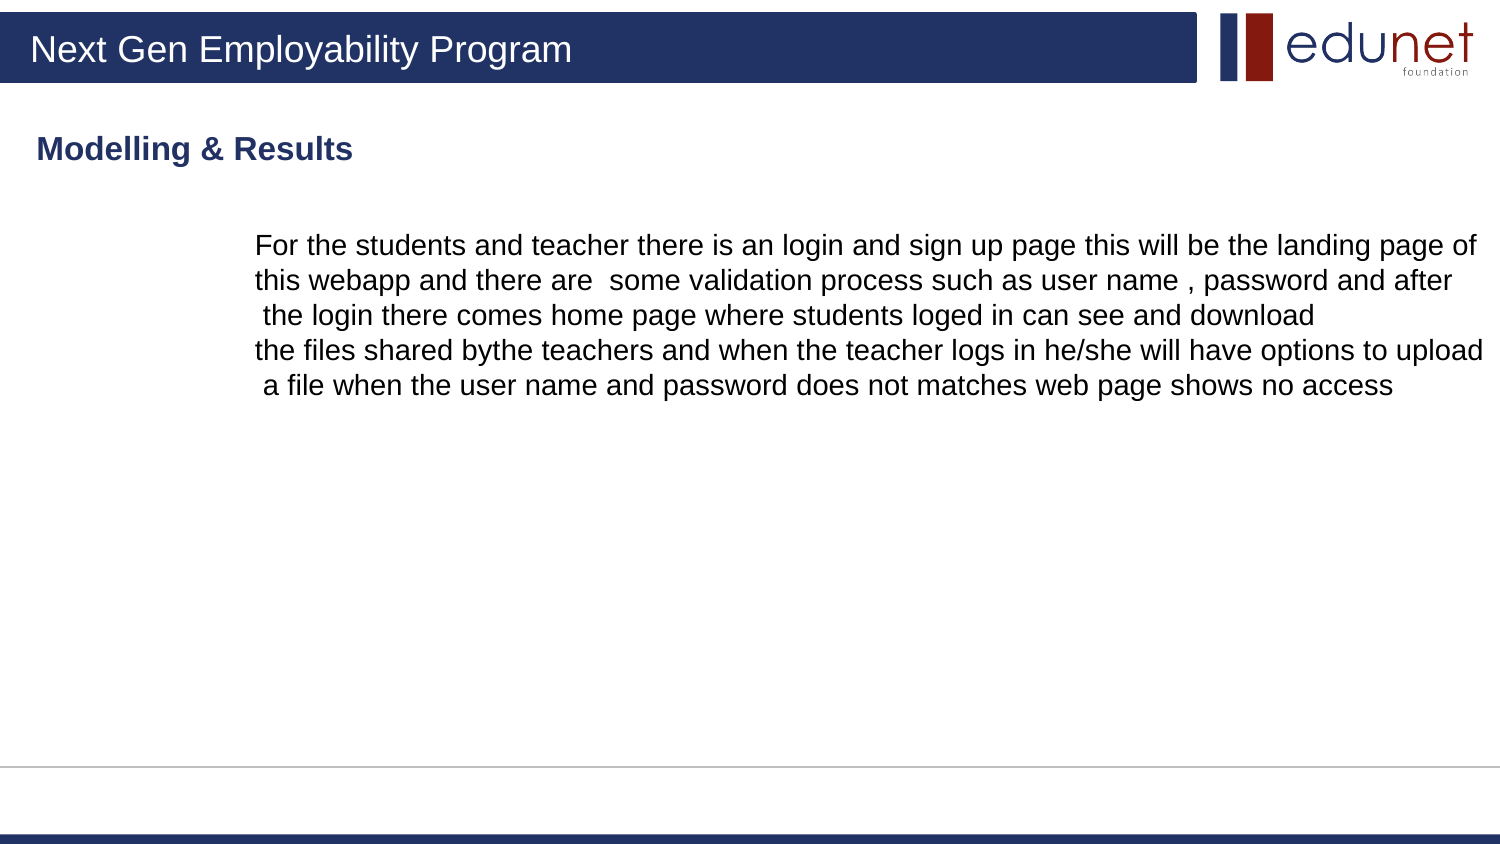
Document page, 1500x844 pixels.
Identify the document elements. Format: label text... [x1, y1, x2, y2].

title Modelling & Results [21, 111, 504, 165]
picture [1279, 14, 1482, 83]
text_box For the students and teacher there is an login and sign up page this will be the landing page of this webapp and there are some validation process such as user name , password and after the login there comes home page where students loged in can see and download the files shared bythe teachers and when the teacher logs in he/she will have options to upload a file when the user name and password does not matches web page shows no access [239, 219, 1500, 409]
